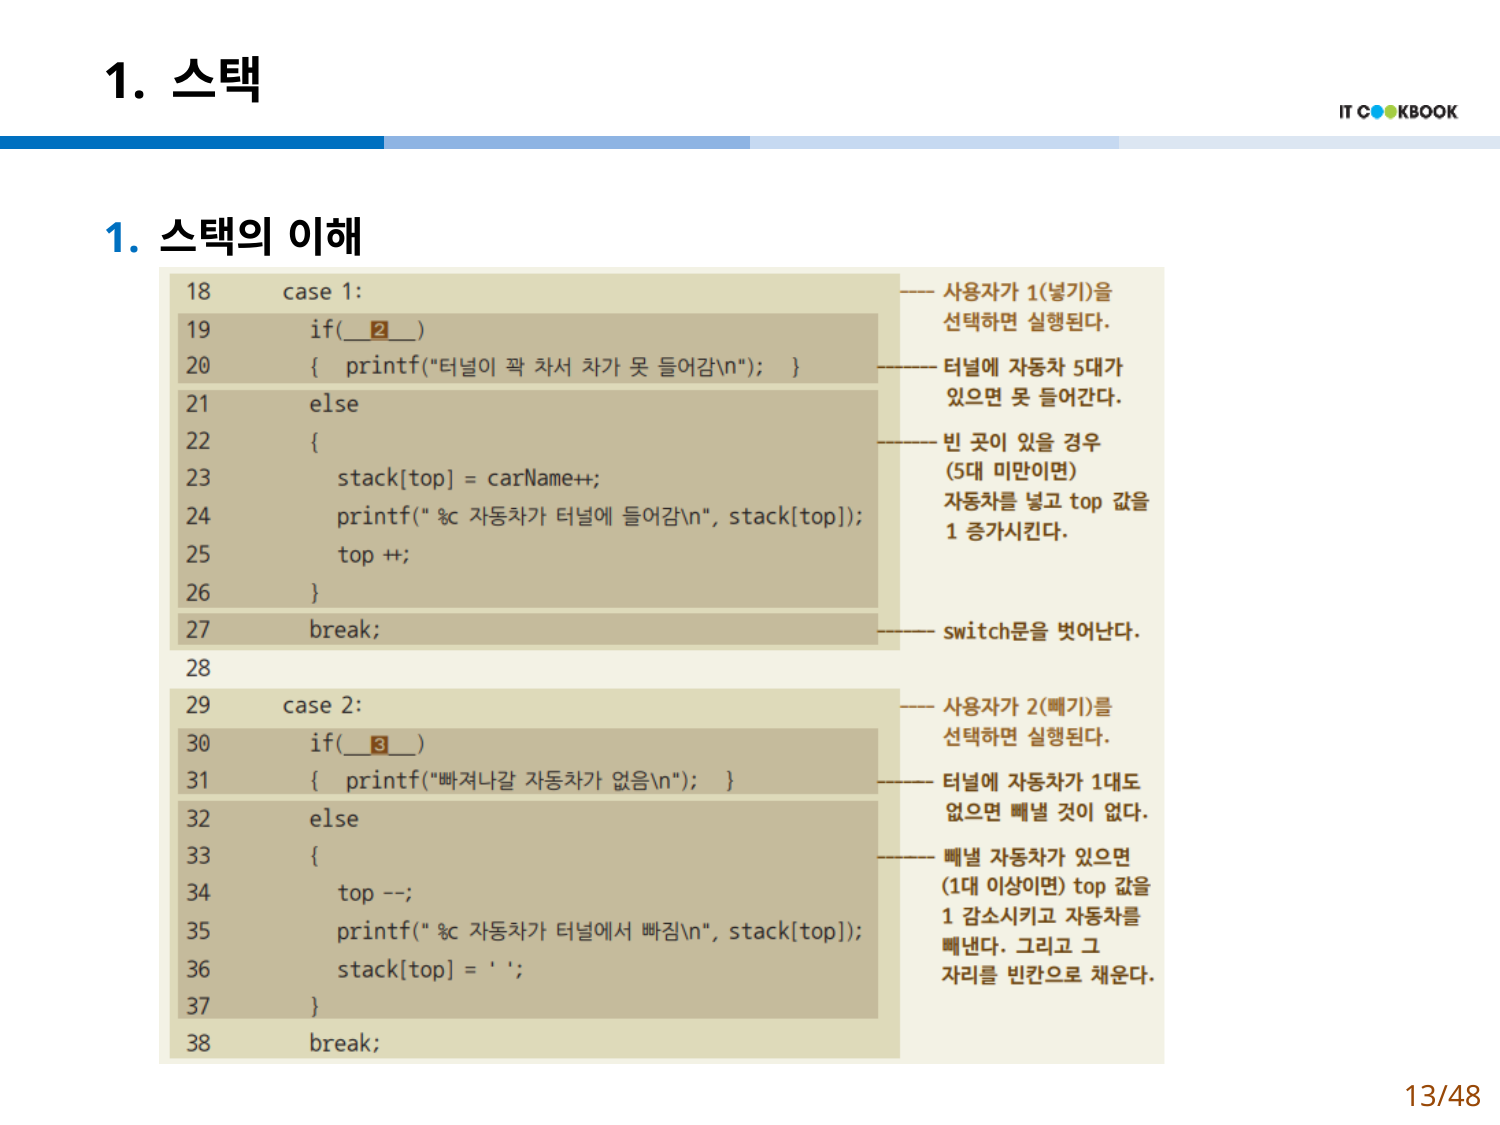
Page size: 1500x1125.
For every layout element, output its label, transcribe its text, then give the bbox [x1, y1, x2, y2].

title 1. 스택 [88, 32, 1330, 124]
picture [1340, 105, 1459, 120]
picture [159, 266, 1166, 1065]
list 스택의 이해 [88, 177, 1459, 1077]
